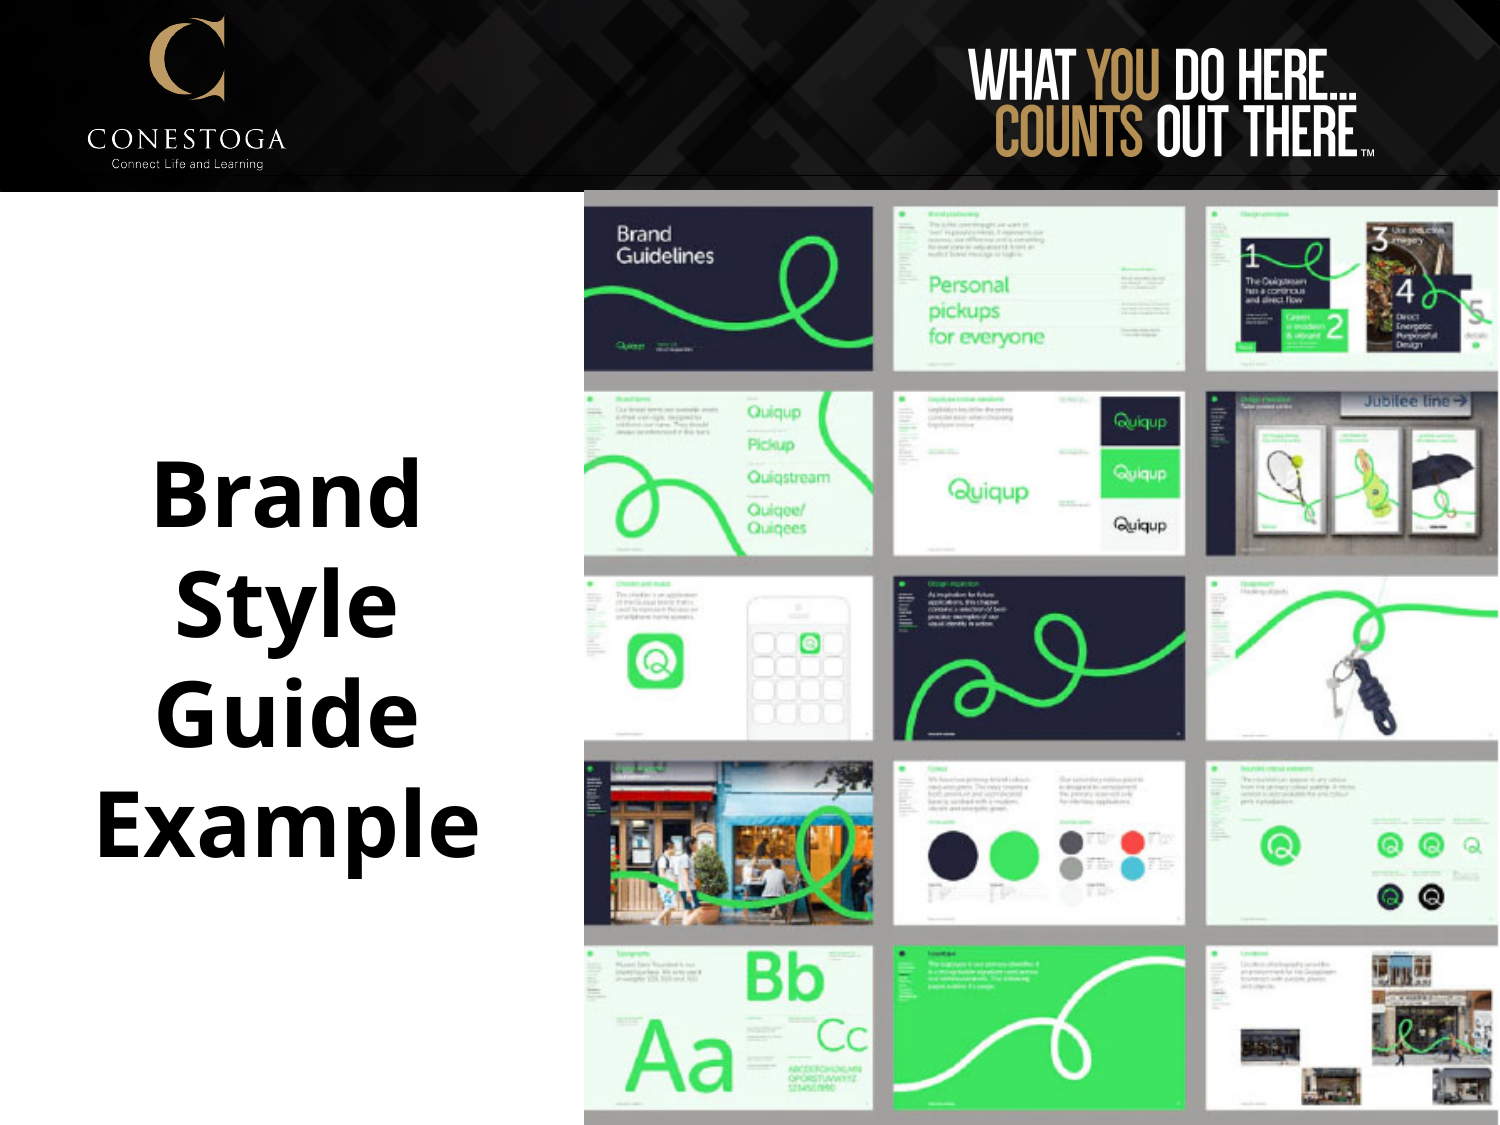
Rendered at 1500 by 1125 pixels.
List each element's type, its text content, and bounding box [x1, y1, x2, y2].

picture [0, 0, 1500, 175]
picture [0, 176, 1500, 1125]
title Brand Style Guide Example [75, 187, 500, 1125]
